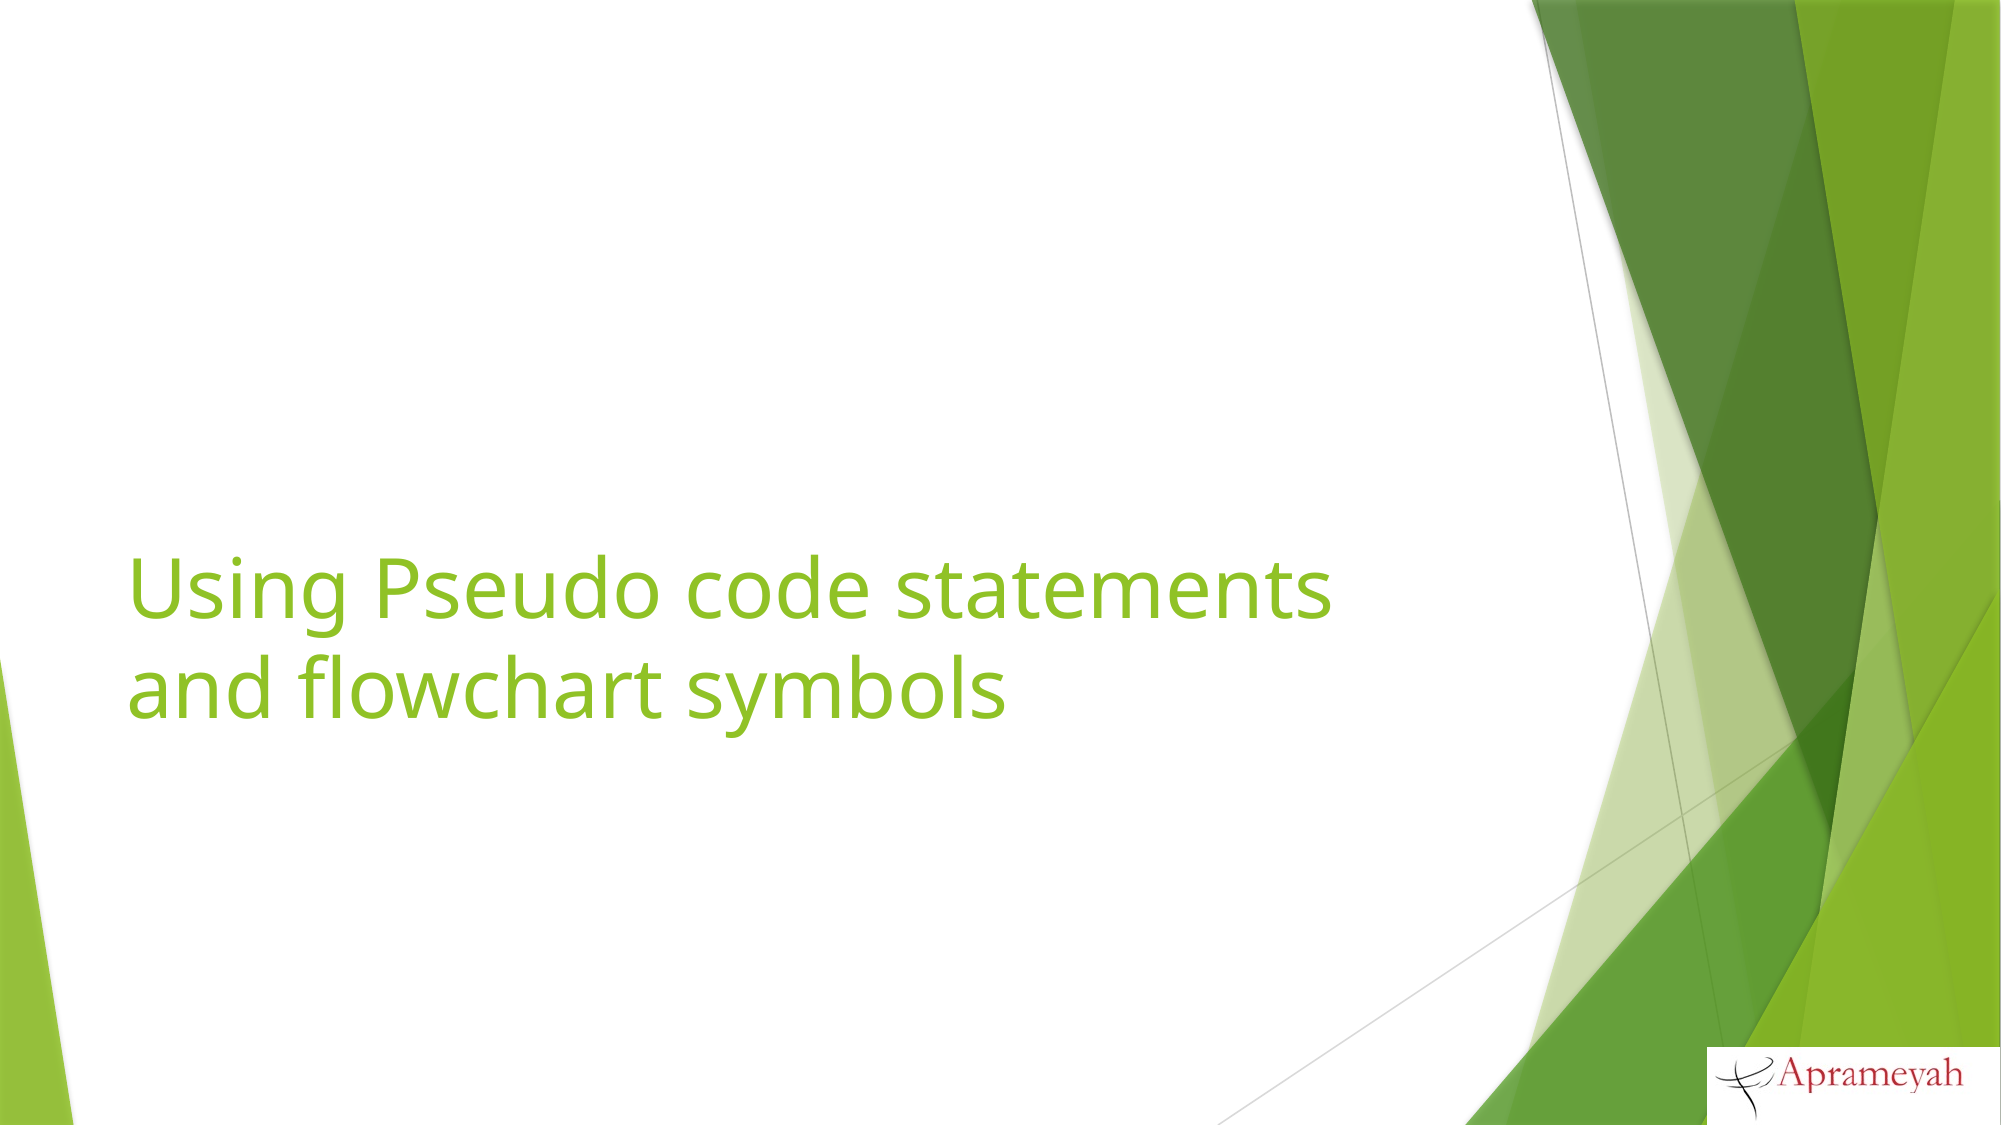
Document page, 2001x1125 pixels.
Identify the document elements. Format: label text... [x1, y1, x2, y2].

picture [1707, 1047, 2000, 1125]
title Using Pseudo code statements and flowchart symbols [111, 443, 1522, 743]
